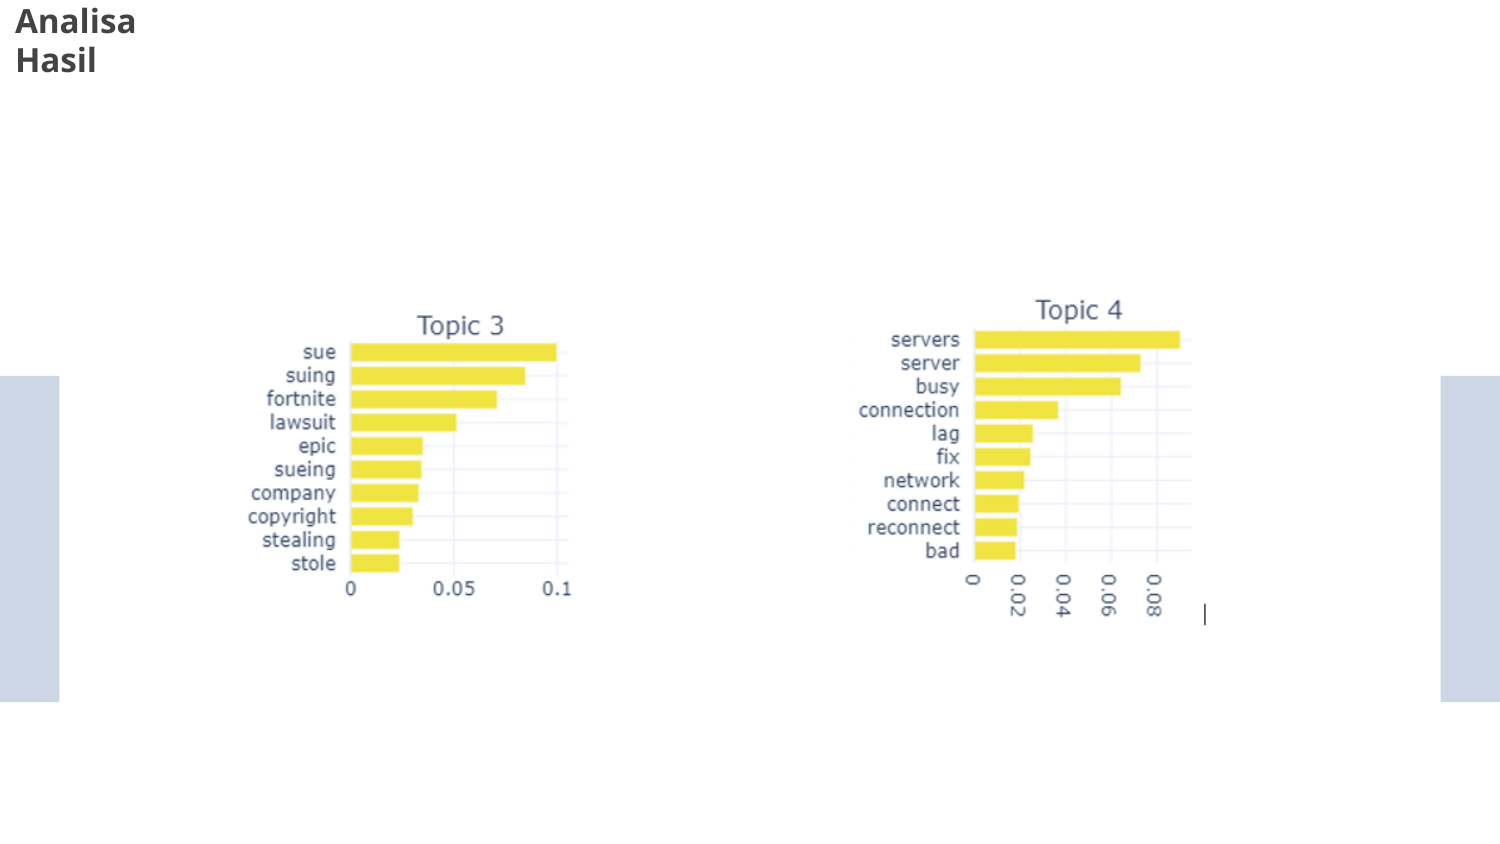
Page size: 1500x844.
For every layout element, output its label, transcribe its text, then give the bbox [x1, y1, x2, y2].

text_box [0, 375, 60, 703]
text_box Analisa Hasil [0, 6, 283, 73]
picture [212, 297, 631, 619]
text_box [1440, 375, 1500, 703]
picture [803, 282, 1267, 634]
